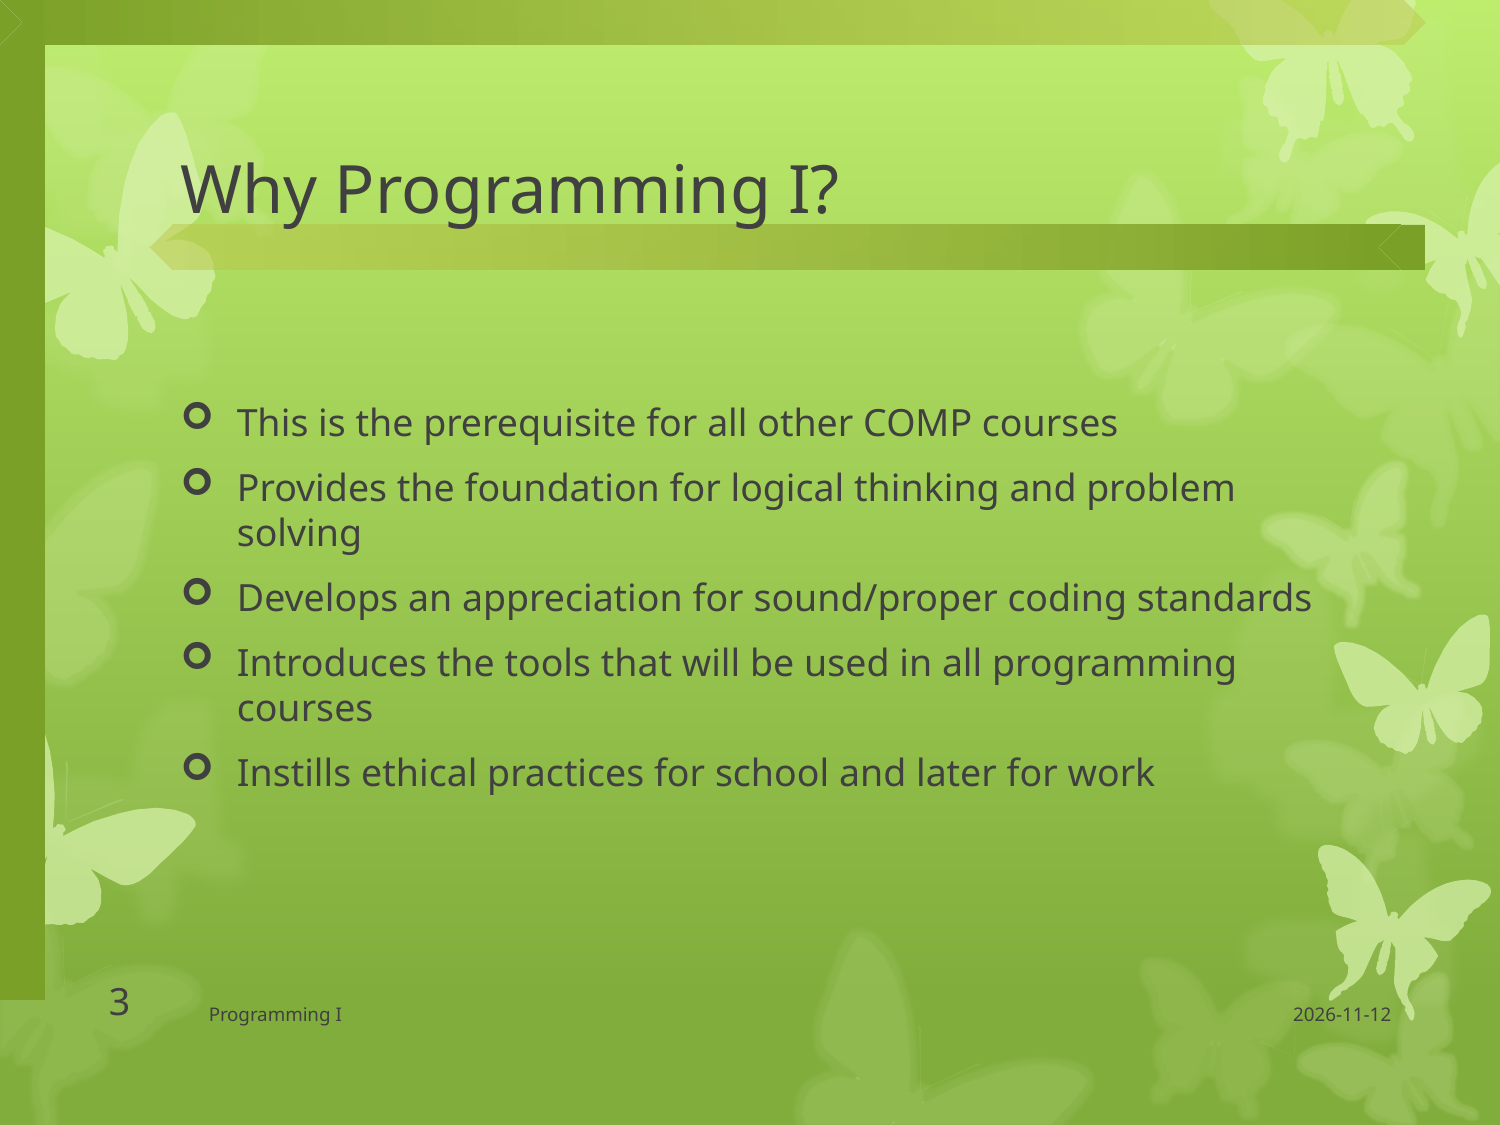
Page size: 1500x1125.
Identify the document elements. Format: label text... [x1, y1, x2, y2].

slide_number 3 [93, 976, 194, 1037]
list This is the prerequisite for all other COMP courses Provides the foundation for logical thinking and problem solving Develops an appreciation for sound/proper coding standards Introduces the tools that will be used in all programming courses Instills ethical practices for school and later for work [165, 296, 1335, 962]
title Why Programming I? [165, 110, 1335, 263]
footer Programming I [194, 976, 1056, 1037]
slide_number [1056, 976, 1406, 1037]
